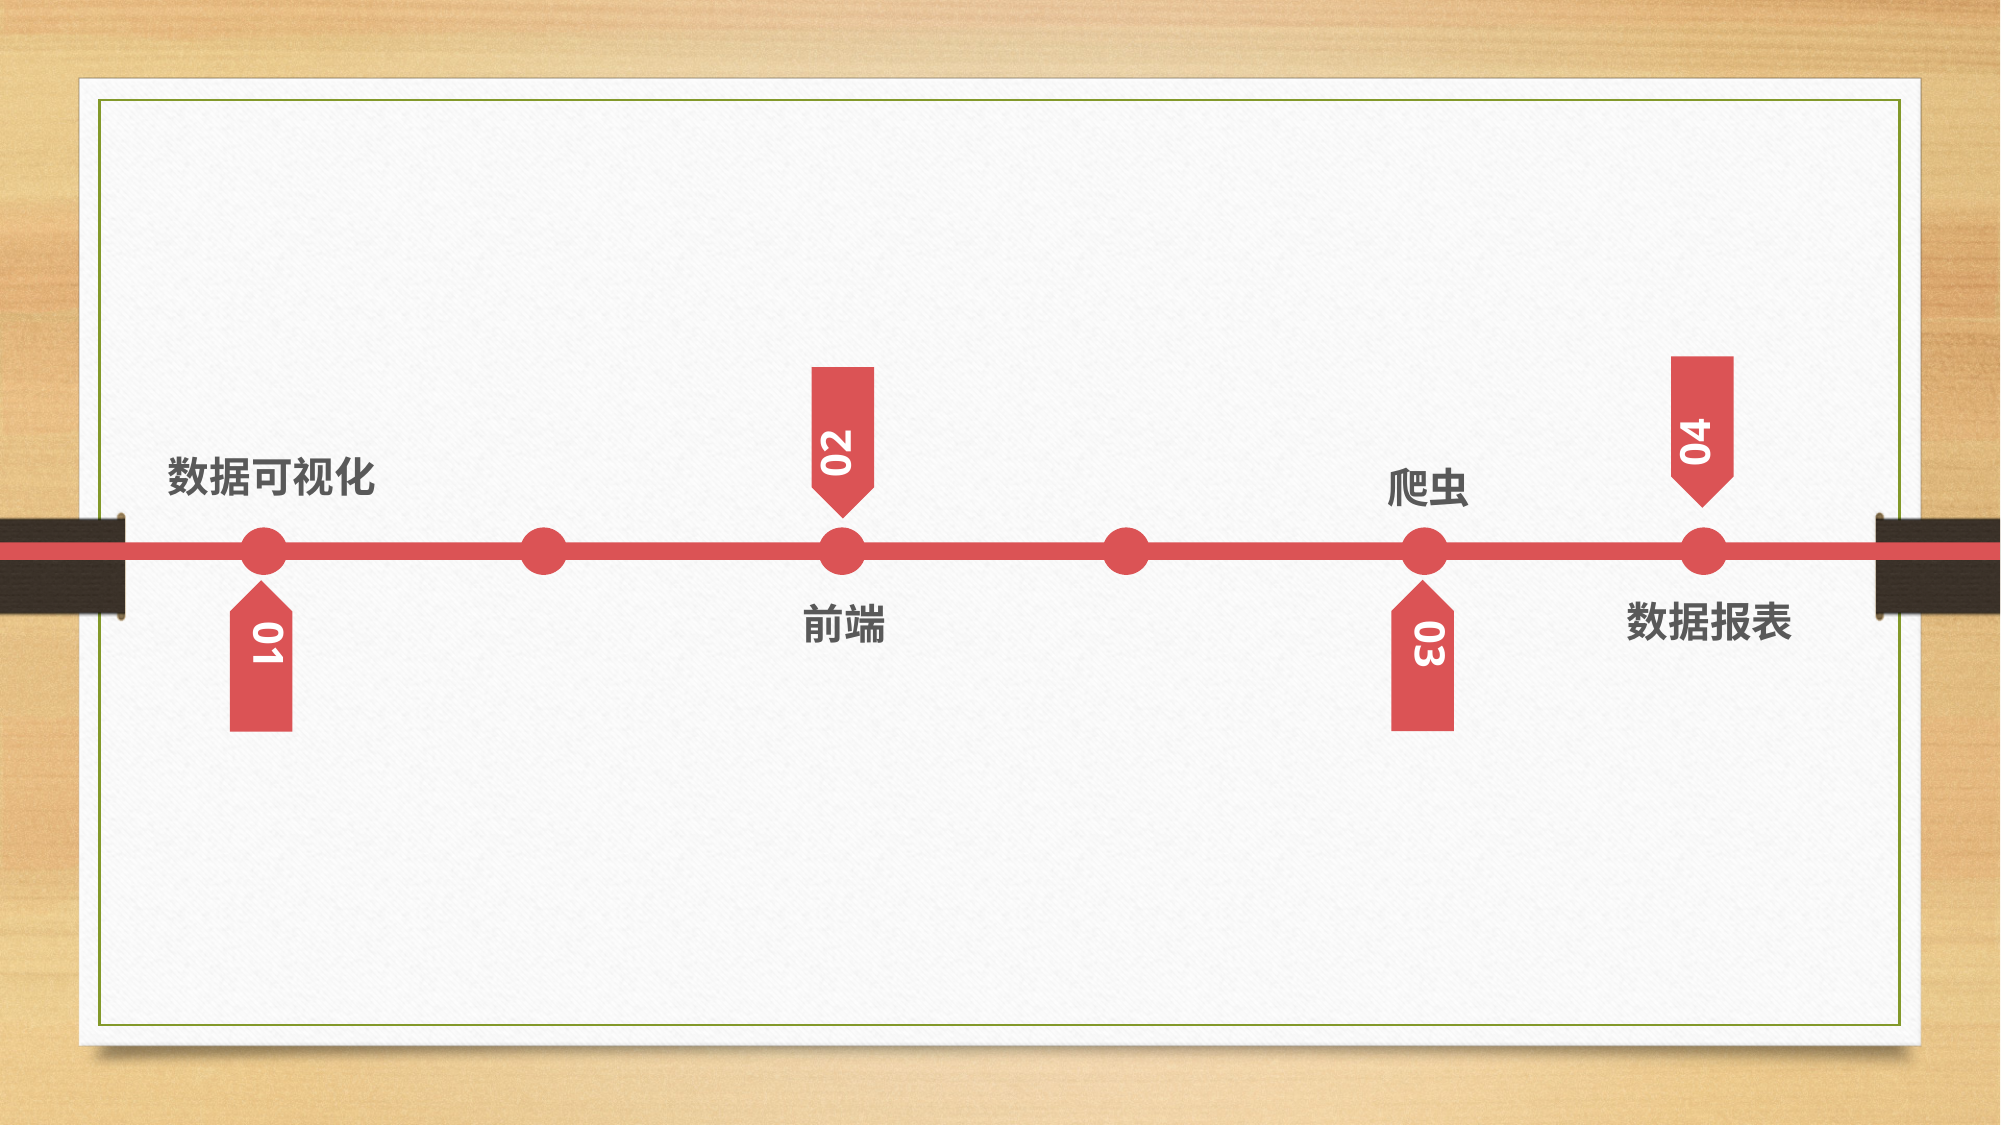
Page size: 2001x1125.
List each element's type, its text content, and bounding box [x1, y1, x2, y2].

text_box [1727, 541, 2000, 561]
text_box 爬虫 [1372, 454, 1833, 520]
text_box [801, 331, 883, 519]
text_box [0, 541, 240, 561]
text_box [1660, 321, 1742, 508]
text_box [1101, 526, 1152, 577]
text_box [1399, 526, 1450, 577]
text_box [1150, 541, 1401, 561]
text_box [1382, 579, 1465, 767]
text_box 前端 [787, 590, 1248, 656]
text_box [567, 541, 818, 561]
text_box [1678, 526, 1729, 577]
text_box [1448, 541, 1680, 561]
text_box [817, 526, 868, 577]
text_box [221, 579, 303, 767]
text_box 数据报表 [1611, 588, 2000, 653]
text_box [238, 526, 289, 577]
text_box [866, 541, 1102, 561]
picture [0, 0, 2001, 1125]
text_box [287, 541, 520, 561]
text_box [518, 526, 569, 577]
text_box 数据可视化 [152, 442, 613, 508]
